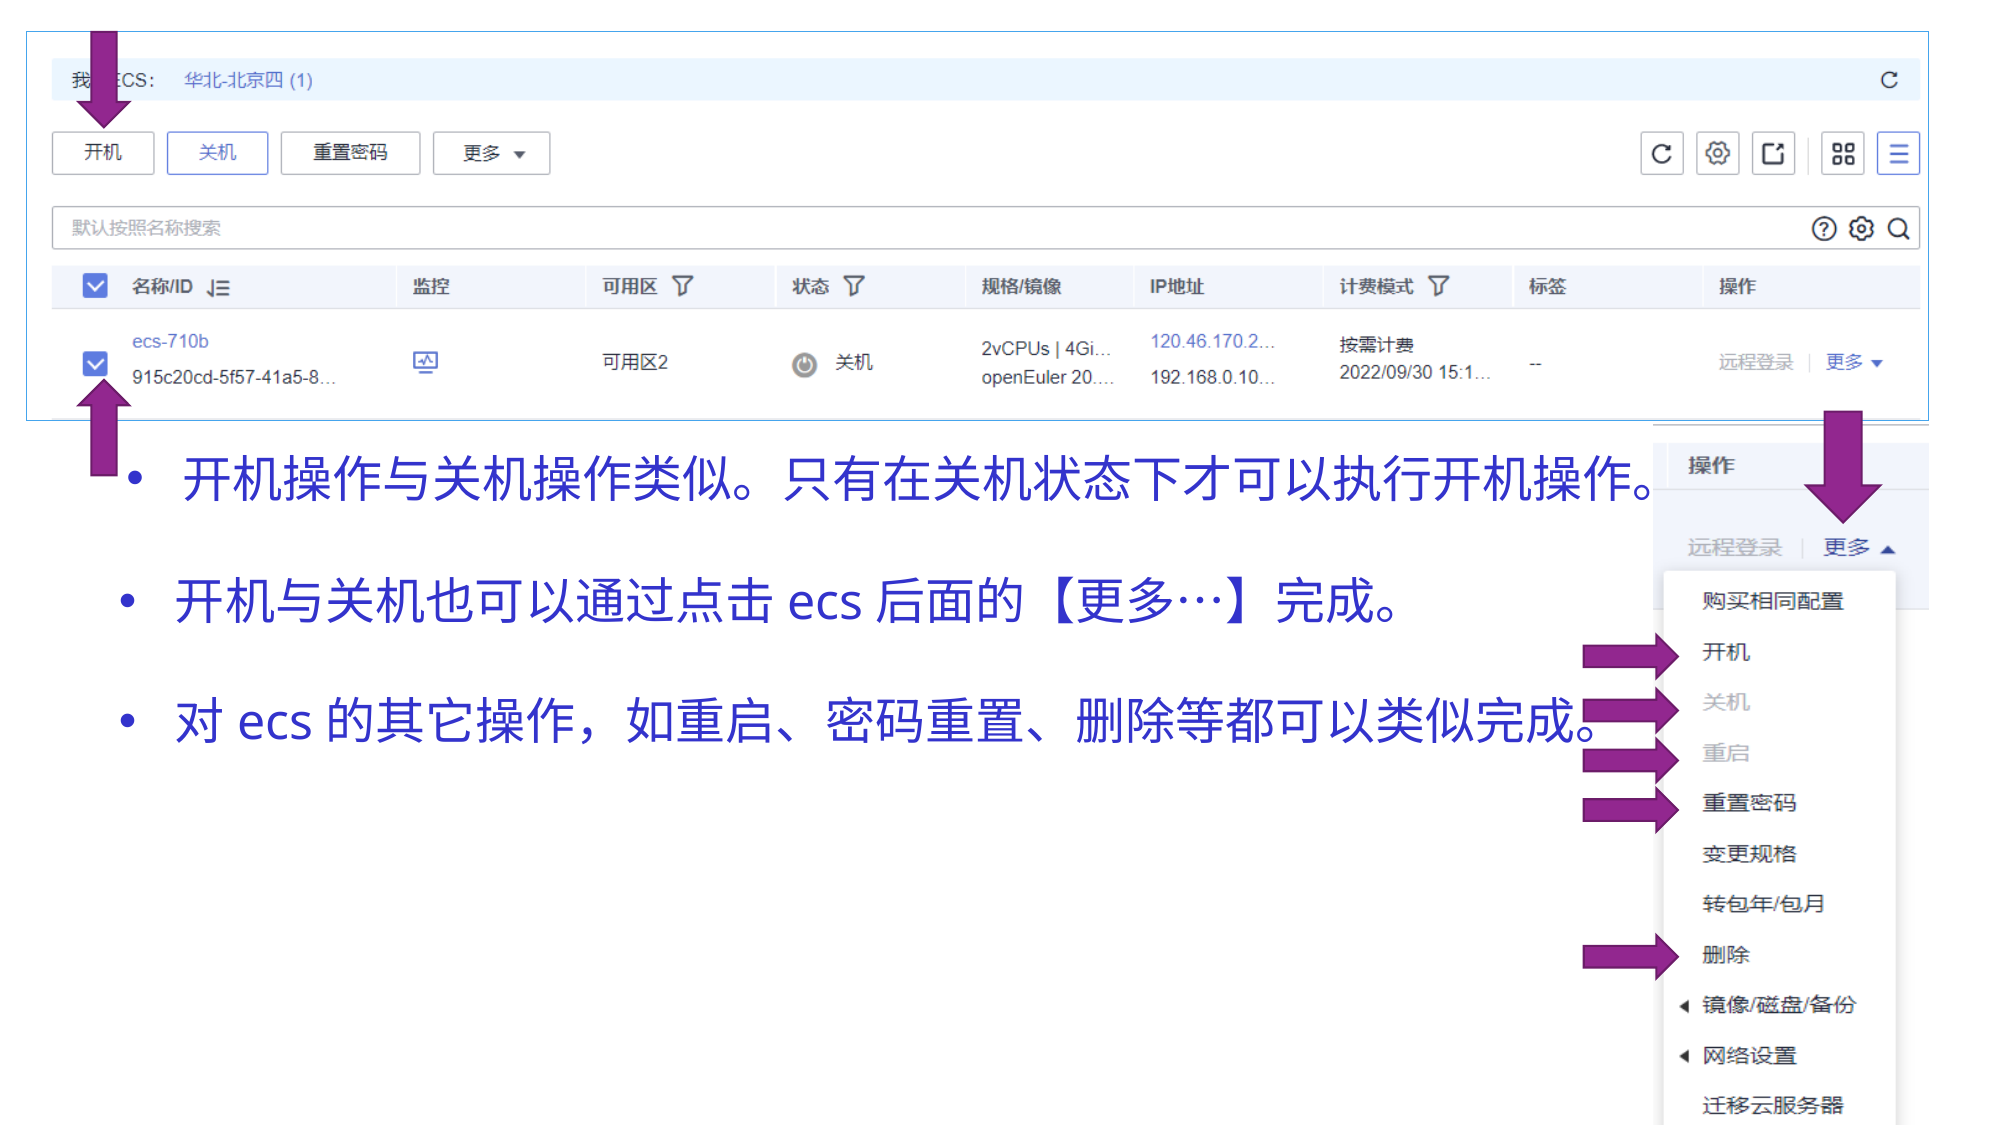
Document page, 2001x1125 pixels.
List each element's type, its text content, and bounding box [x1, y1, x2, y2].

text_box [1582, 944, 1653, 969]
text_box 开机操作与关机操作类似。只有在关机状态下才可以执行开机操作。 [111, 439, 1653, 515]
text_box 开机与关机也可以通过点击ecs后面的【更多…】完成。 对ecs的其它操作，如重启、密码重置、删除等都可以类似完成。 [103, 562, 1653, 758]
text_box [1582, 798, 1653, 822]
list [25, 31, 1929, 421]
text_box [1582, 644, 1653, 669]
picture [1653, 423, 1929, 1125]
text_box [1582, 748, 1653, 773]
text_box [90, 421, 118, 477]
text_box [1582, 698, 1653, 723]
